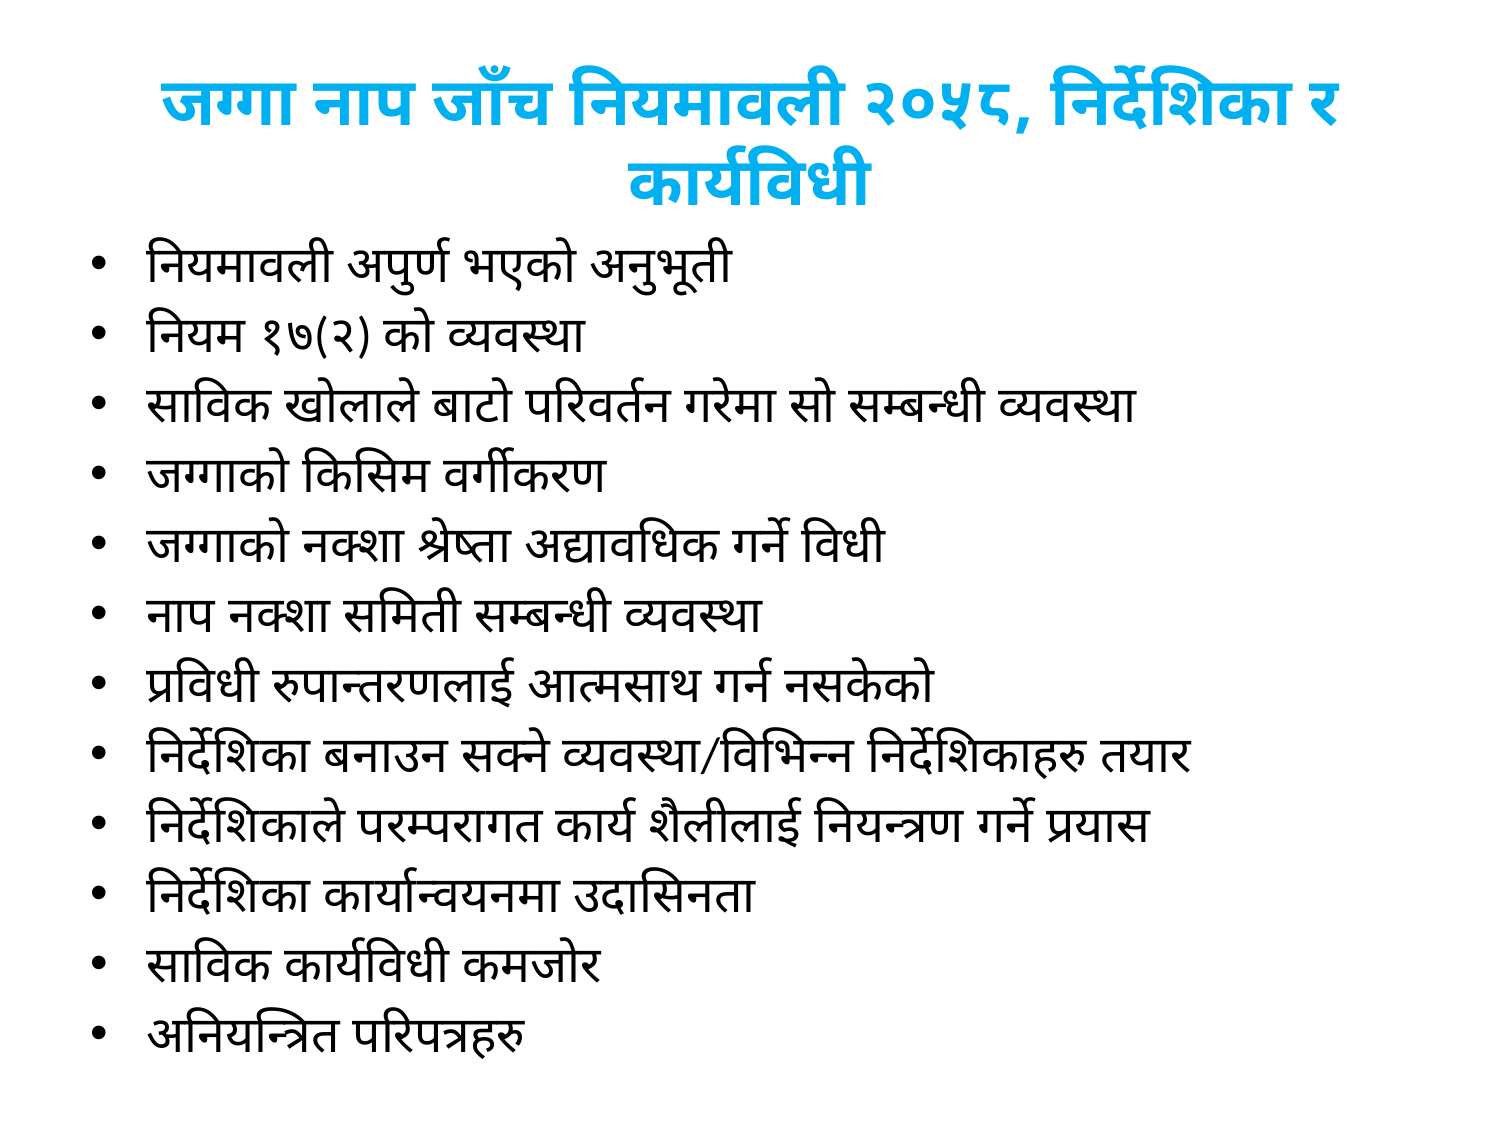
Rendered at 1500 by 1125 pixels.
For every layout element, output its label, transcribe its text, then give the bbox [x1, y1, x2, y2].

list नियमावली अपुर्ण भएको अनुभूती नियम १७(२) को व्यवस्था साविक खोलाले बाटो परिवर्तन गरेमा सो सम्बन्धी व्यवस्था जग्गाको किसिम वर्गीकरण जग्गाको नक्शा श्रेष्ता अद्यावधिक गर्ने विधी नाप नक्शा समिती सम्बन्धी व्यवस्था प्रविधी रुपान्तरणलाई आत्मसाथ गर्न नसकेको निर्देशिका बनाउन सक्ने व्यवस्था/विभिन्न निर्देशिकाहरु तयार निर्देशिकाले परम्परागत कार्य शैलीलाई नियन्त्रण गर्ने प्रयास निर्देशिका कार्यान्वयनमा उदासिनता साविक कार्यविधी कमजोर अनियन्त्रित परिपत्रहरु [75, 224, 1425, 1075]
title जग्गा नाप जाँच नियमावली २०५८, निर्देशिका र कार्यविधी [75, 45, 1425, 224]
